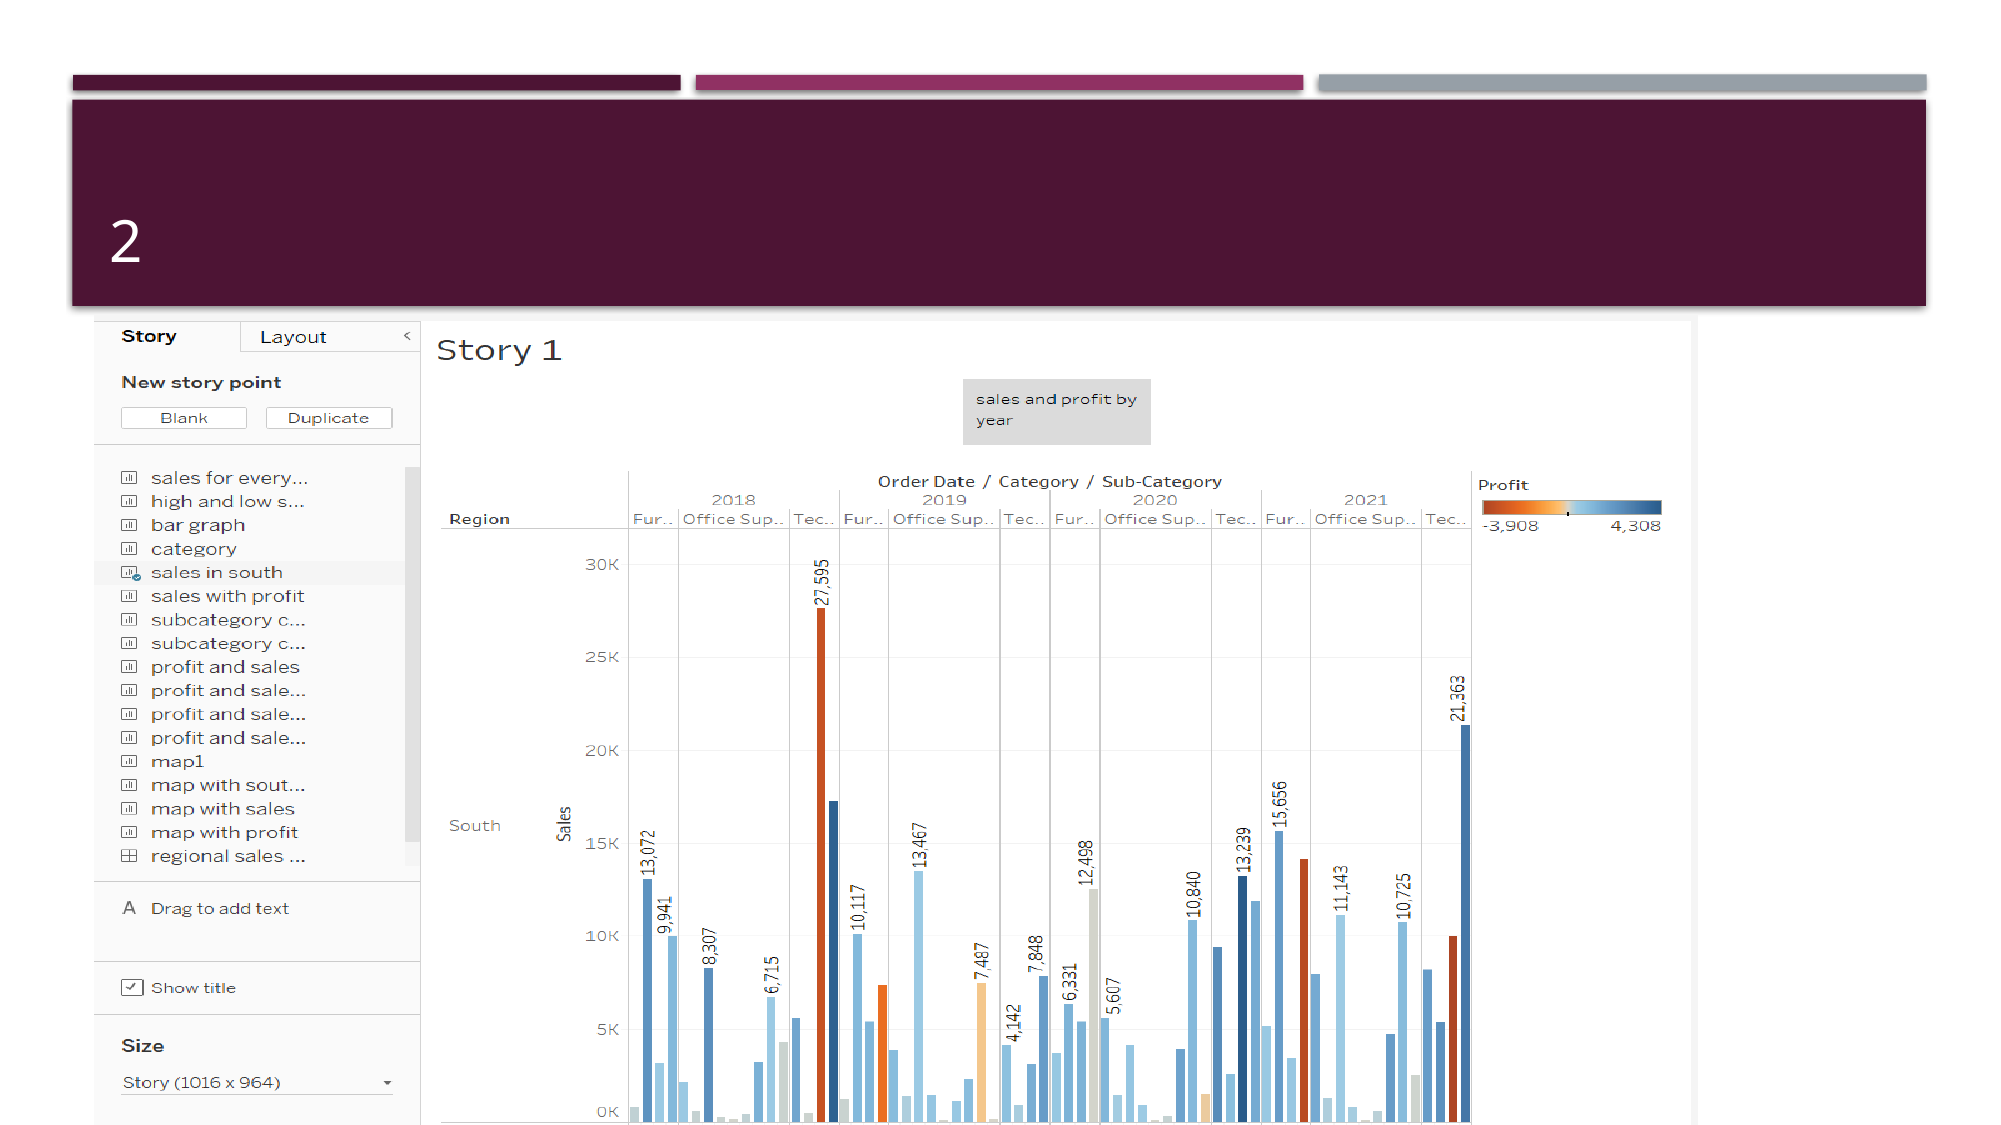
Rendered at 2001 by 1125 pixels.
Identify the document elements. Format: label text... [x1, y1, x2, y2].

title 2 [94, 119, 1904, 282]
picture [93, 314, 1699, 1125]
